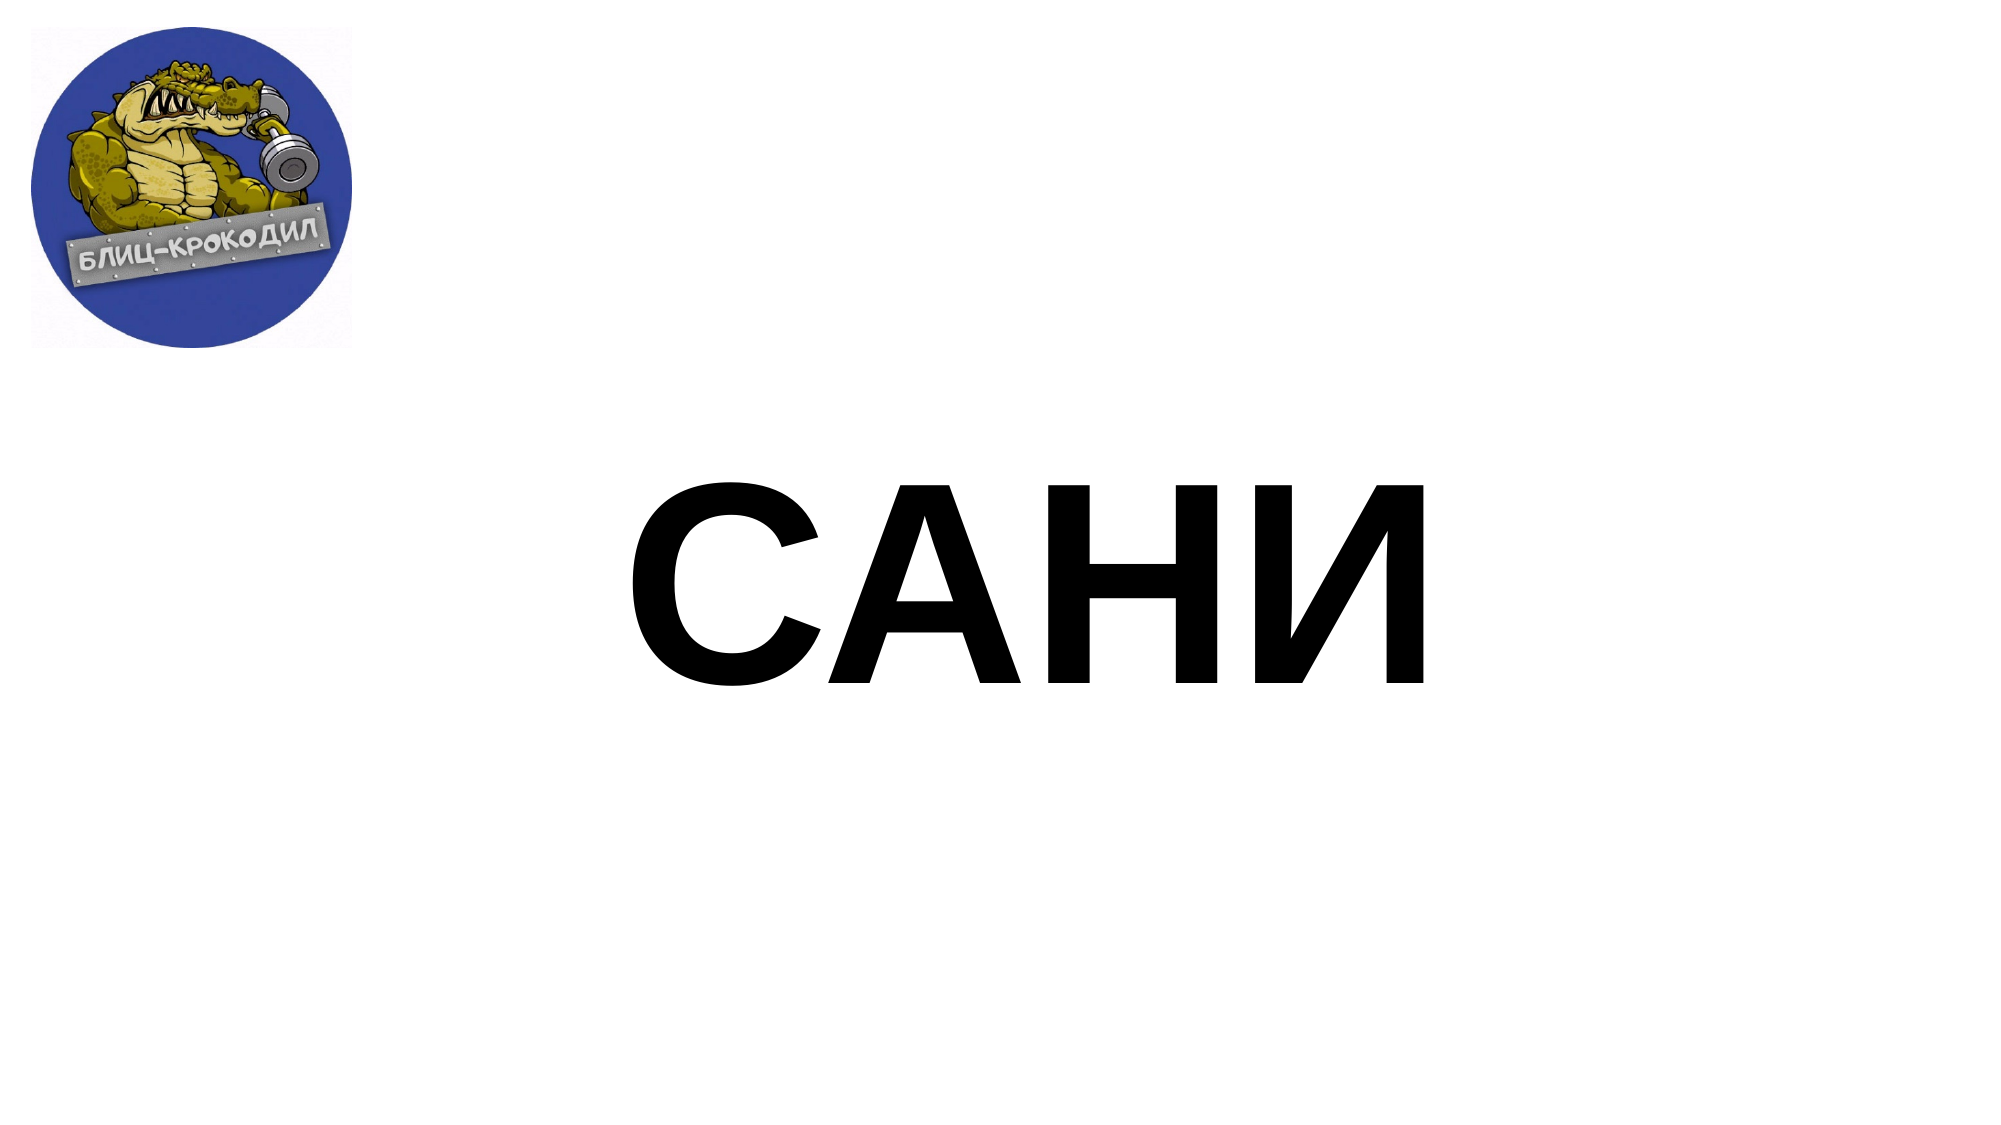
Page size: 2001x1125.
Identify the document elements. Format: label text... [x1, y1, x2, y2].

title САНИ [282, 361, 1783, 754]
picture [31, 27, 352, 348]
